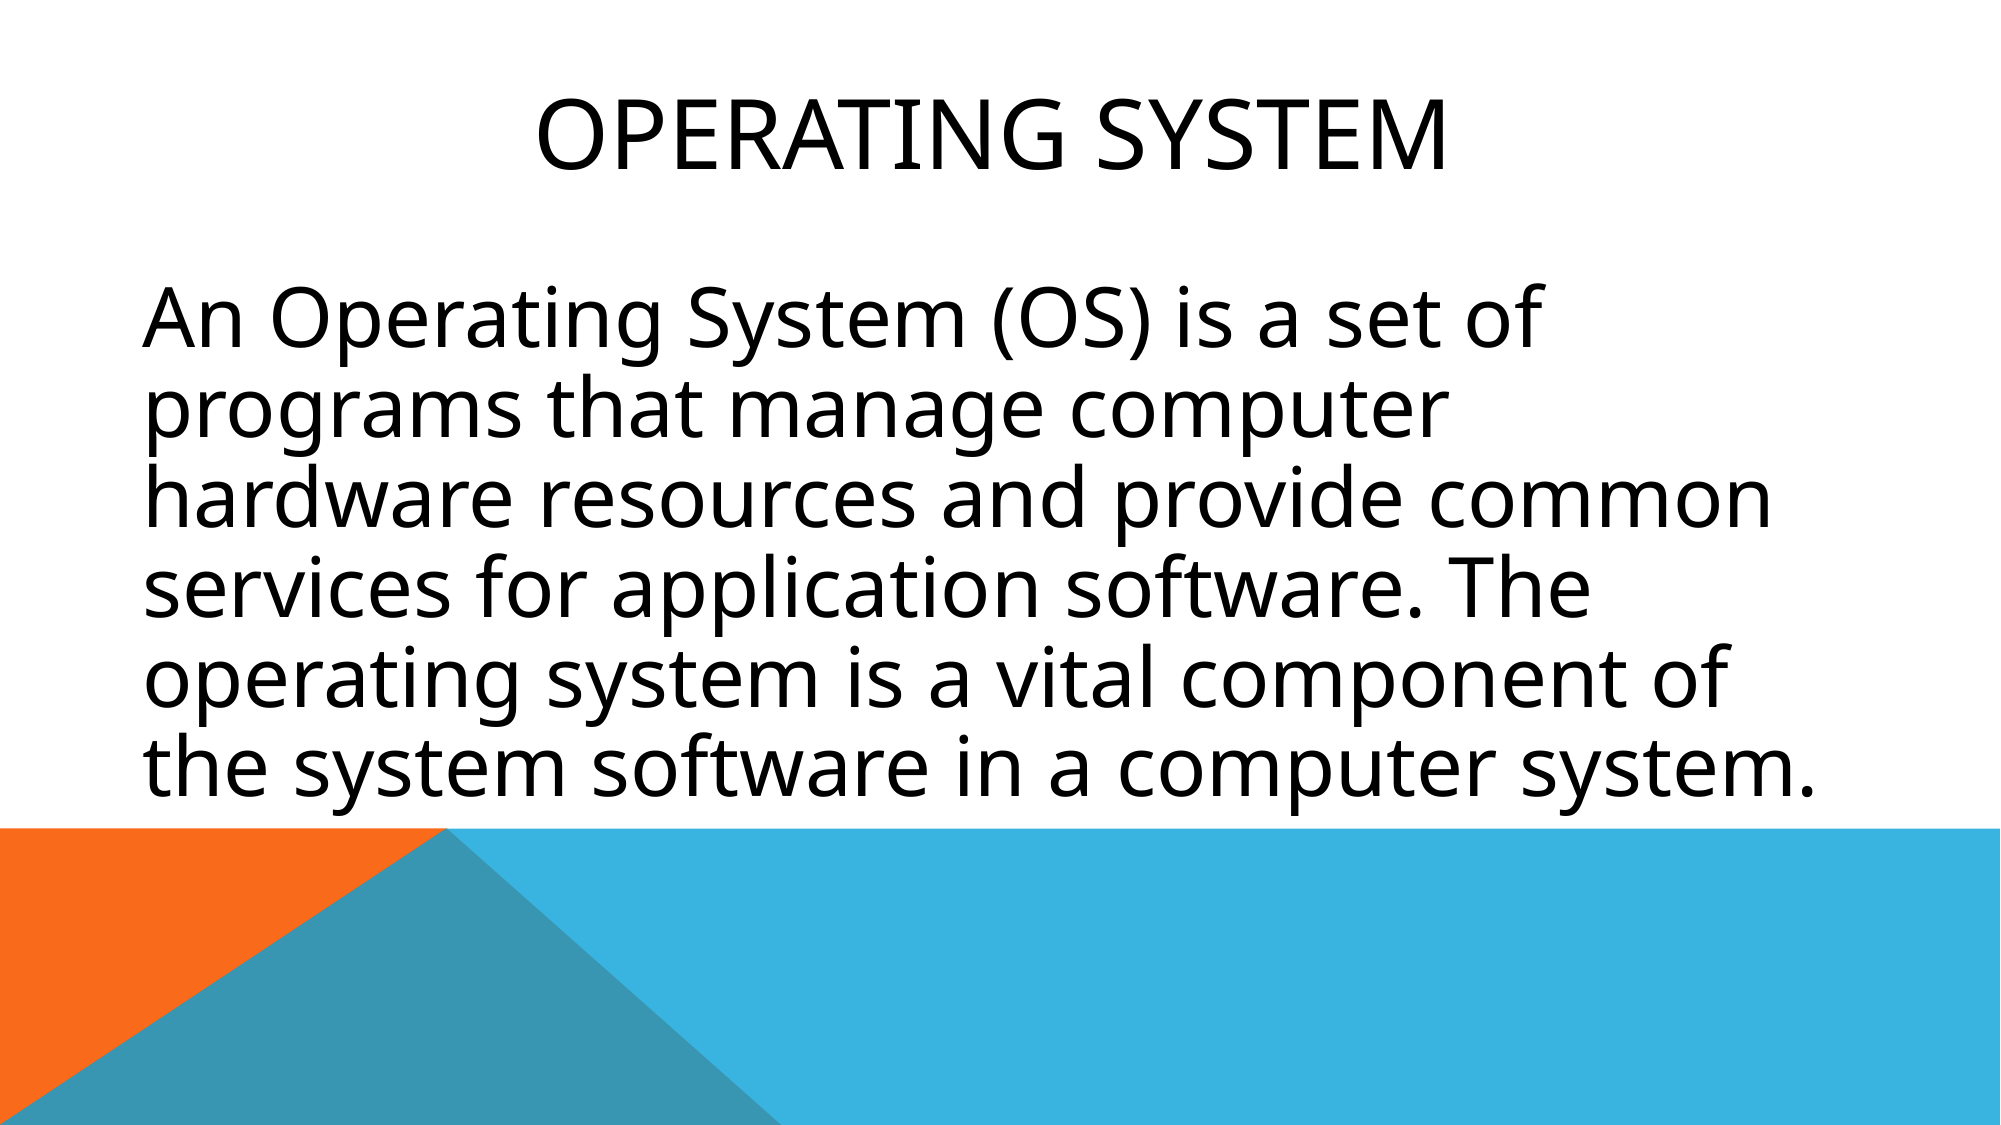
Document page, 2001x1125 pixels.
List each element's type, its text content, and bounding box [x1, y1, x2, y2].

title Operating System [130, 77, 1856, 199]
text_box An Operating System (OS) is a set of programs that manage computer hardware resources and provide common services for application software. The operating system is a vital component of the system software in a computer system. [127, 230, 1856, 860]
